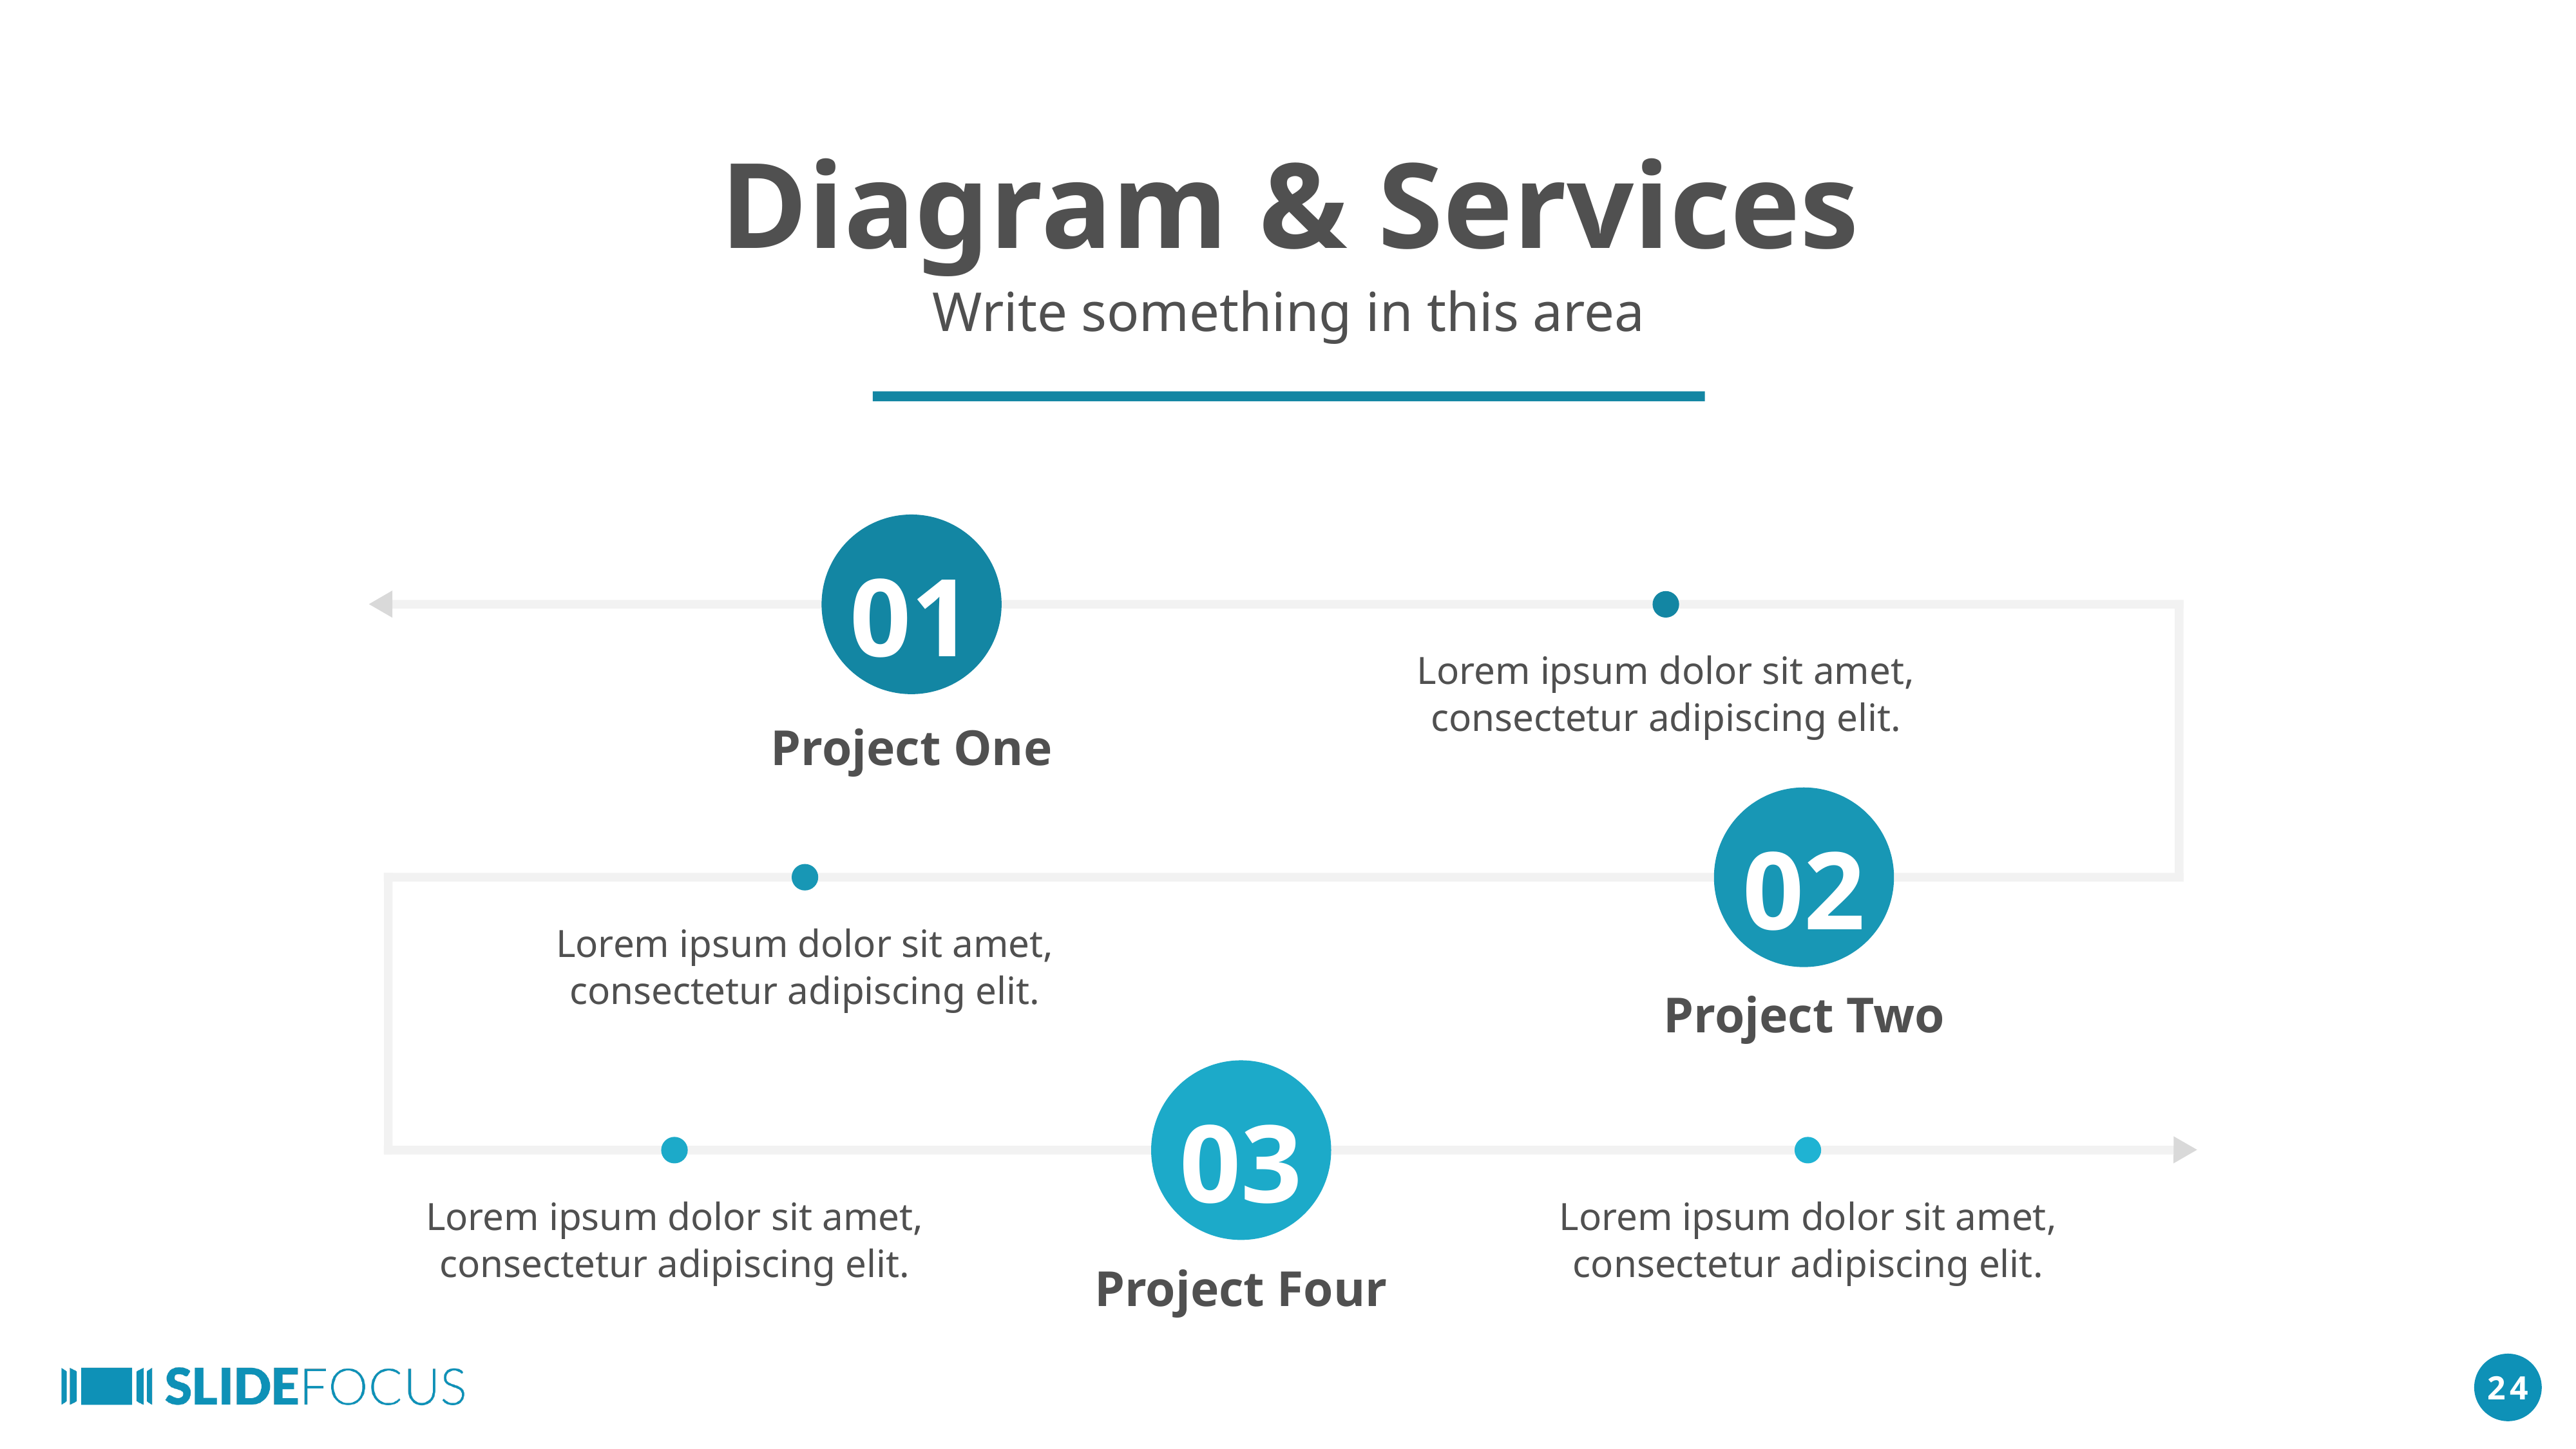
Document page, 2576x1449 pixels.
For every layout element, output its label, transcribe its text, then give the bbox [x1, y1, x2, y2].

text_box Write something in this area [922, 272, 1655, 347]
picture [30, 1340, 497, 1434]
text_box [368, 514, 2193, 1322]
text_box Diagram & Services [711, 125, 1869, 277]
text_box [872, 390, 1706, 402]
